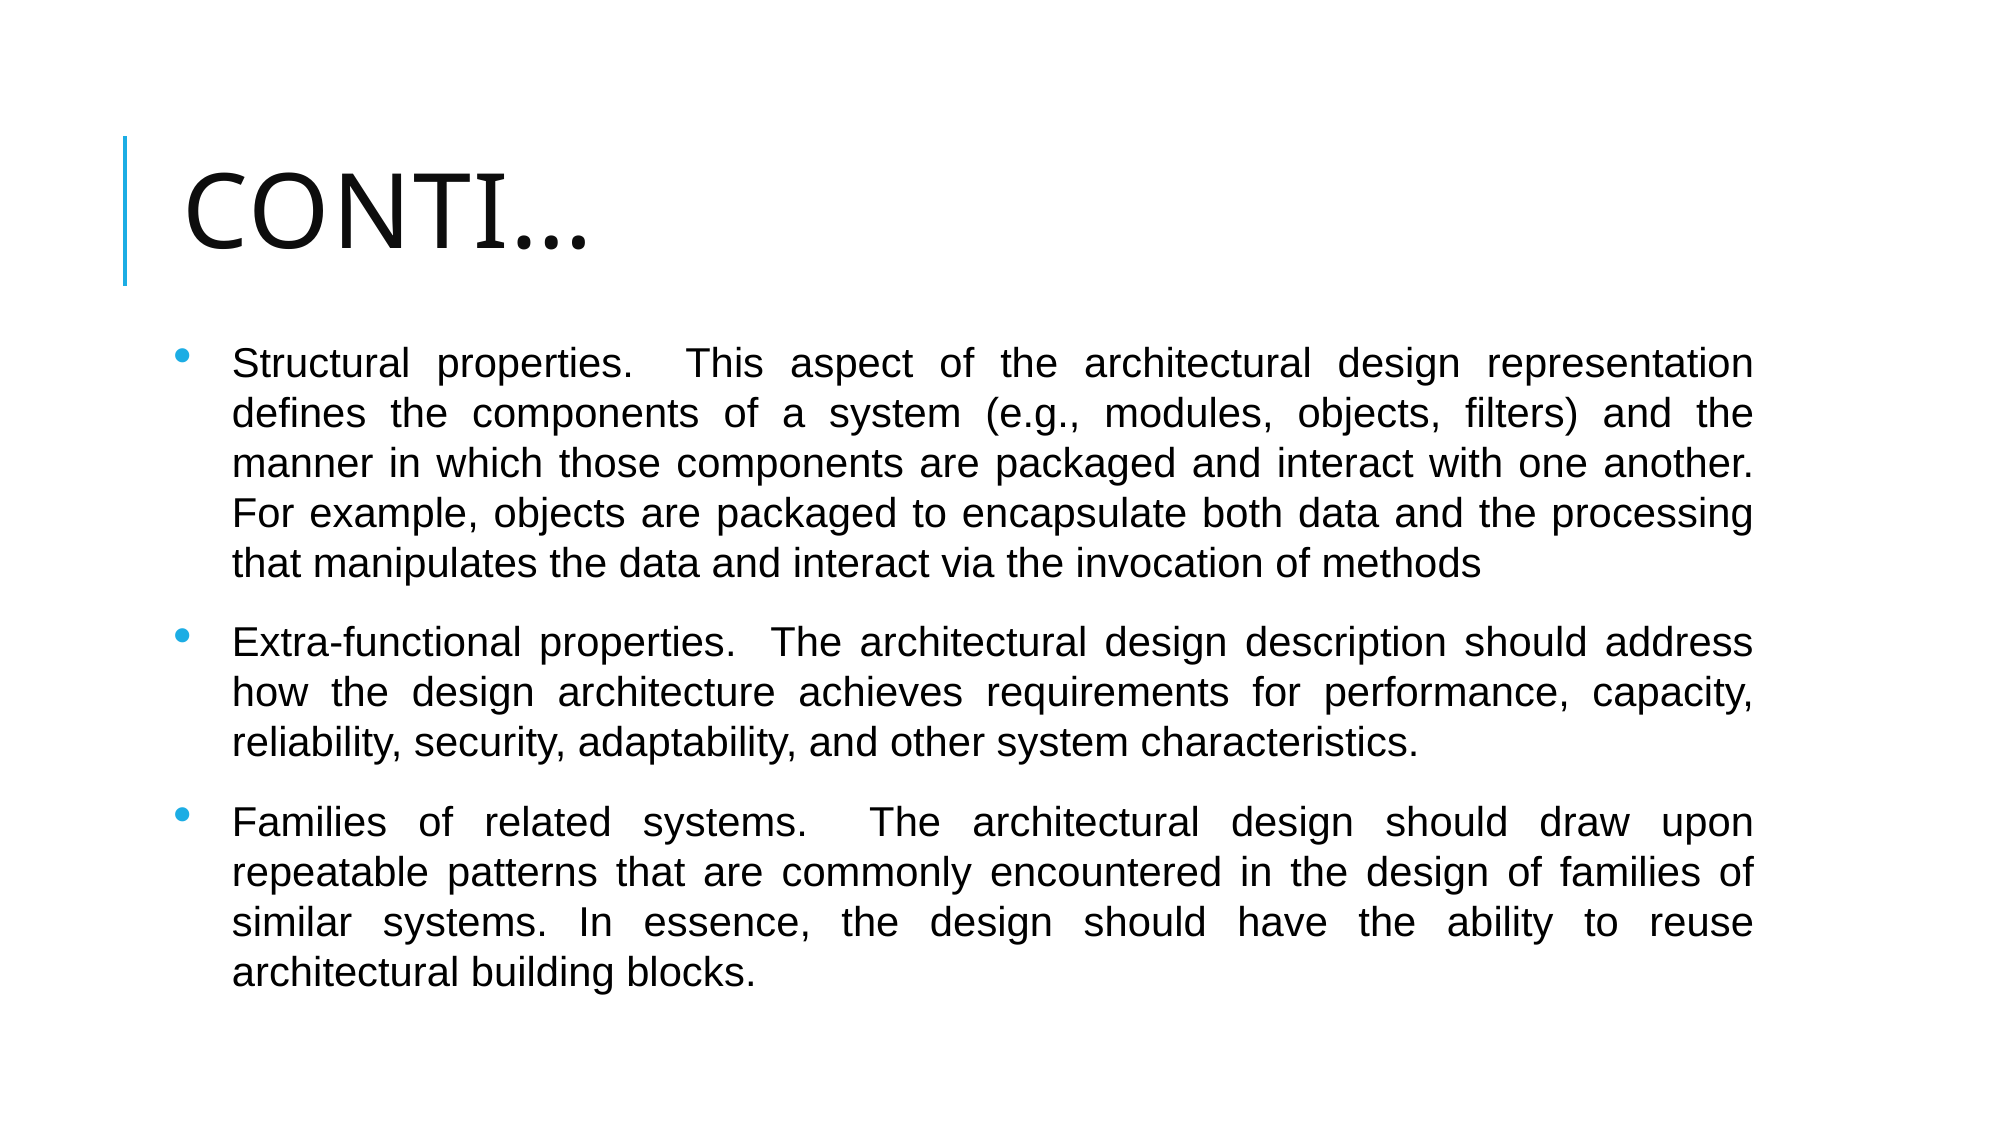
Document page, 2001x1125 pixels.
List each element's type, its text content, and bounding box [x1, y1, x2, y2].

title Conti… [168, 96, 1763, 328]
list Structural properties. This aspect of the architectural design representation defines the components of a system (e.g., modules, objects, filters) and the manner in which those components are packaged and interact with one another. For example, objects are packaged to encapsulate both data and the processing that manipulates the data and interact via the invocation of methods Extra-functional properties. The architectural design description should address how the design architecture achieves requirements for performance, capacity, reliability, security, adaptability, and other system characteristics. Families of related systems. The architectural design should draw upon repeatable patterns that are commonly encountered in the design of families of similar systems. In essence, the design should have the ability to reuse architectural building blocks. [168, 328, 1763, 989]
